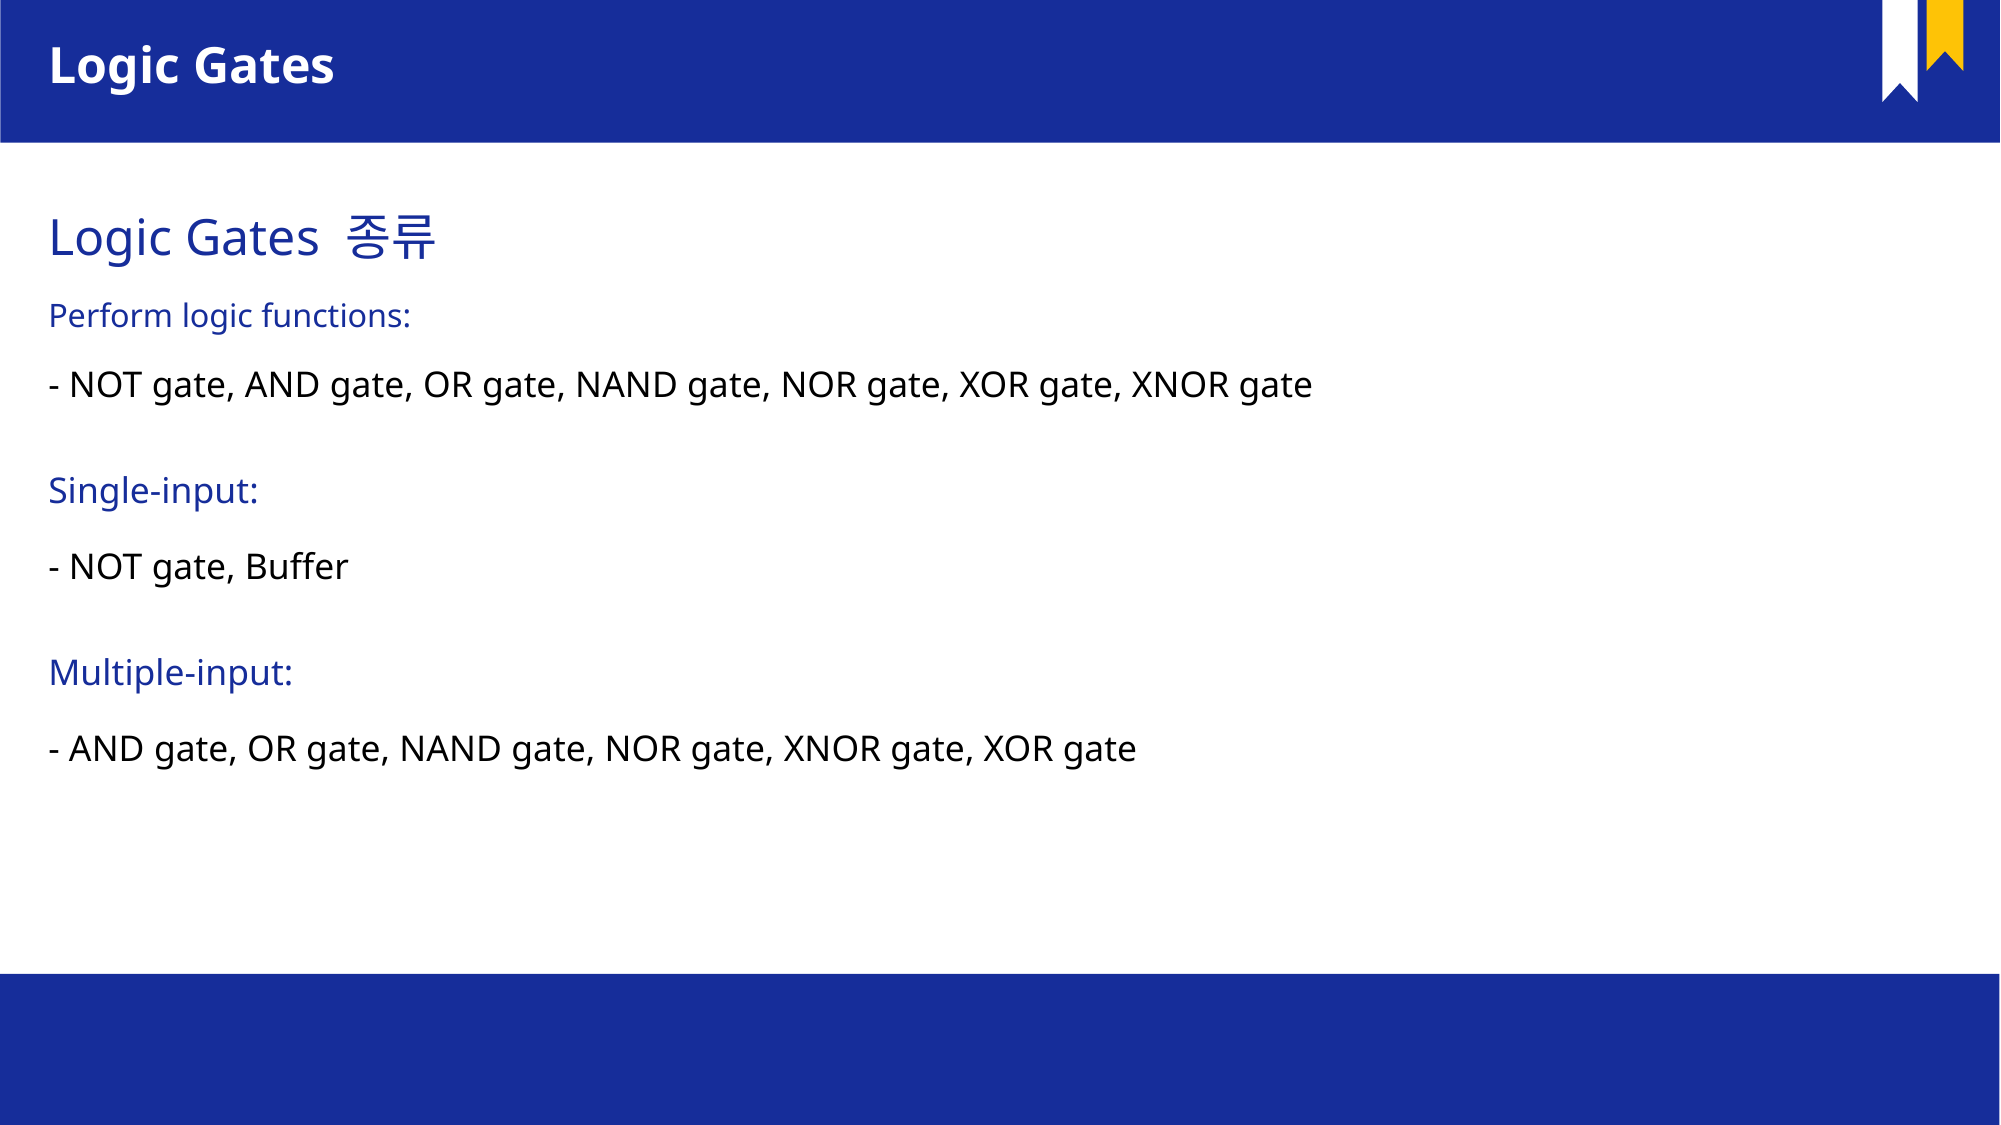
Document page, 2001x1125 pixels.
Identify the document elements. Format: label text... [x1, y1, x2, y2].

text_box Multiple-input: [33, 647, 447, 723]
text_box - AND gate, OR gate, NAND gate, NOR gate, XNOR gate, XOR gate [33, 723, 1275, 803]
text_box Logic Gates [33, 33, 935, 118]
text_box Perform logic functions: [33, 292, 447, 359]
text_box - NOT gate, Buffer [33, 541, 1353, 621]
text_box Single-input: [33, 465, 447, 541]
text_box Logic Gates 종류 [33, 205, 489, 284]
text_box - NOT gate, AND gate, OR gate, NAND gate, NOR gate, XOR gate, XNOR gate [33, 359, 1353, 438]
